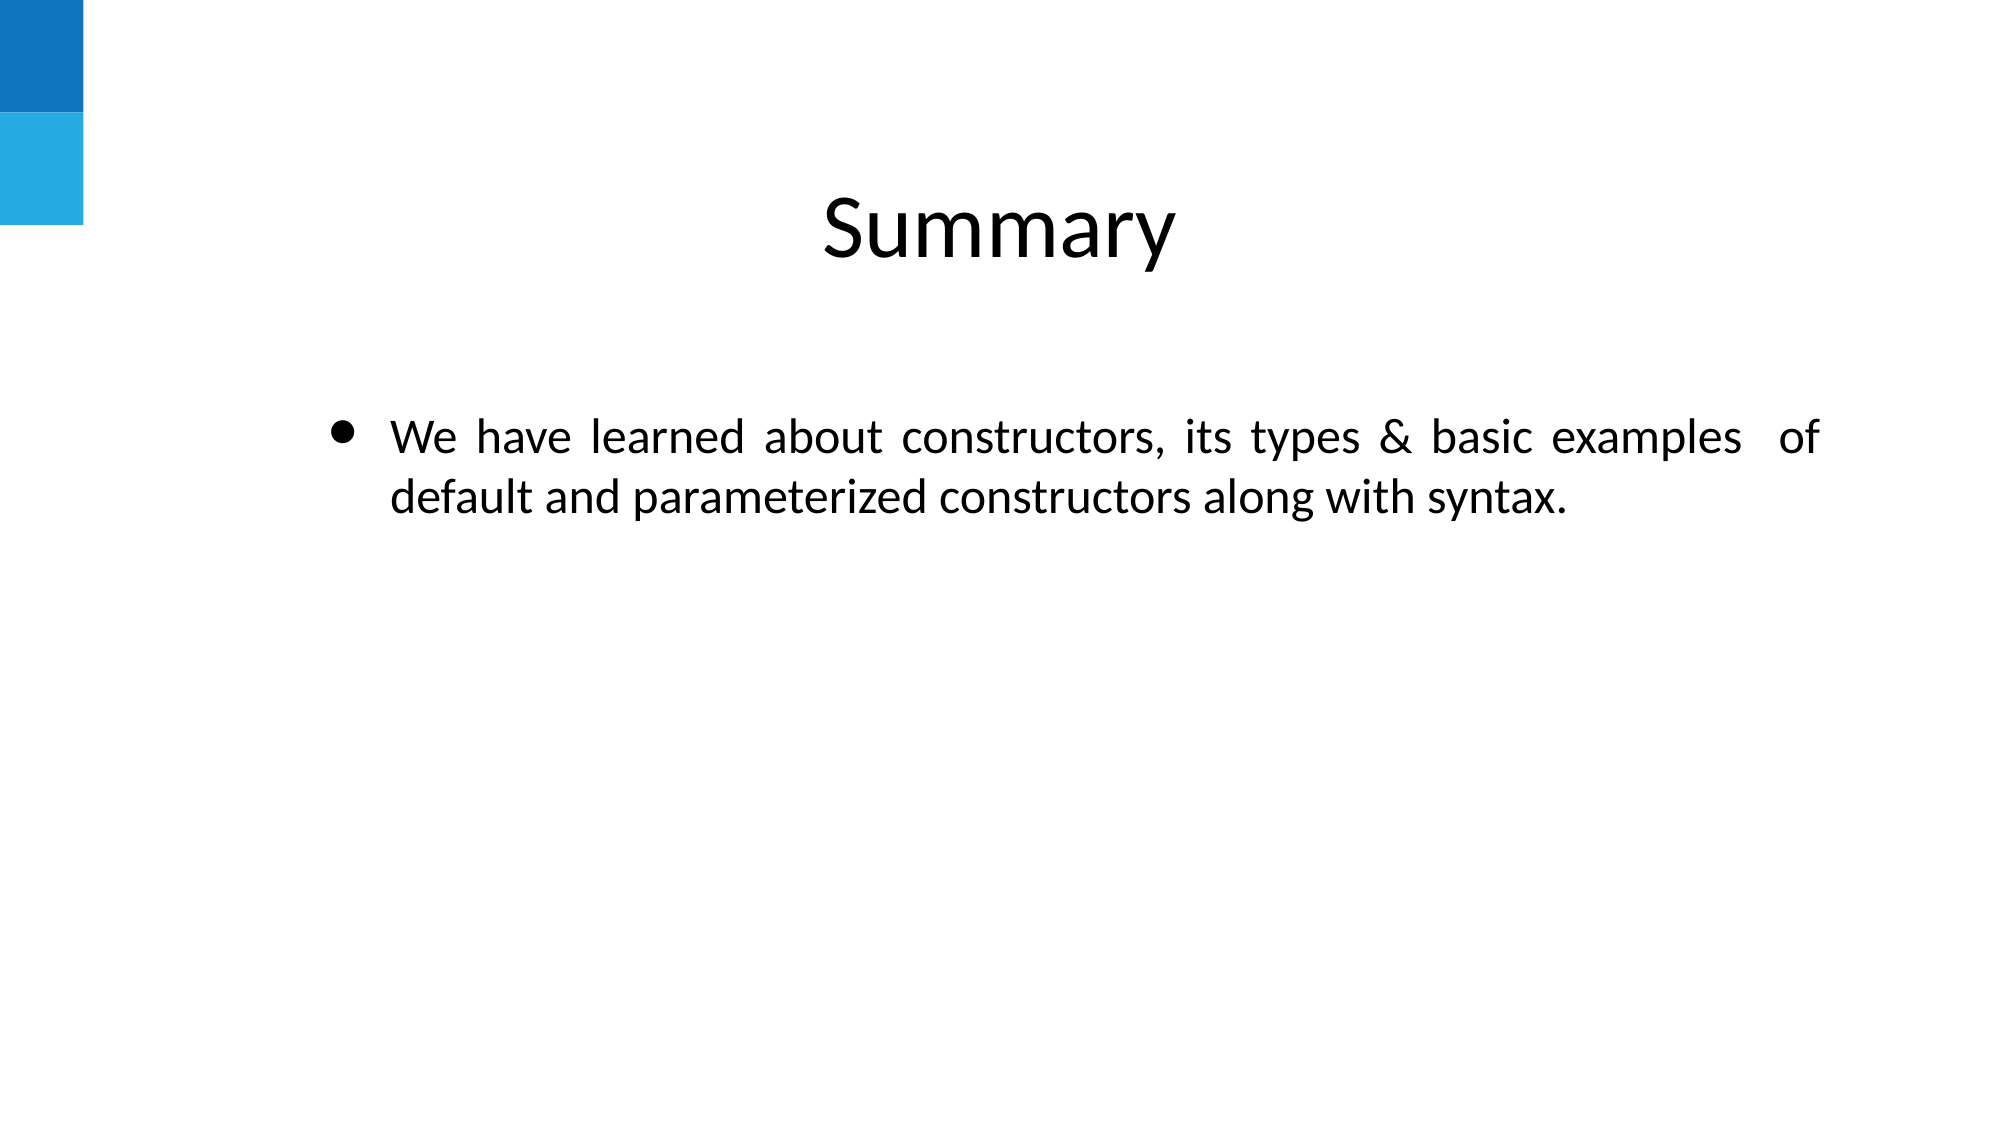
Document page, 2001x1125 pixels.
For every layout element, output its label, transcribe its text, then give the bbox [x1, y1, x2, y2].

title Summary [150, 100, 1850, 342]
subtitle We have learned about constructors, its types & basic examples of default and parameterized constructors along with syntax. [300, 396, 1836, 779]
